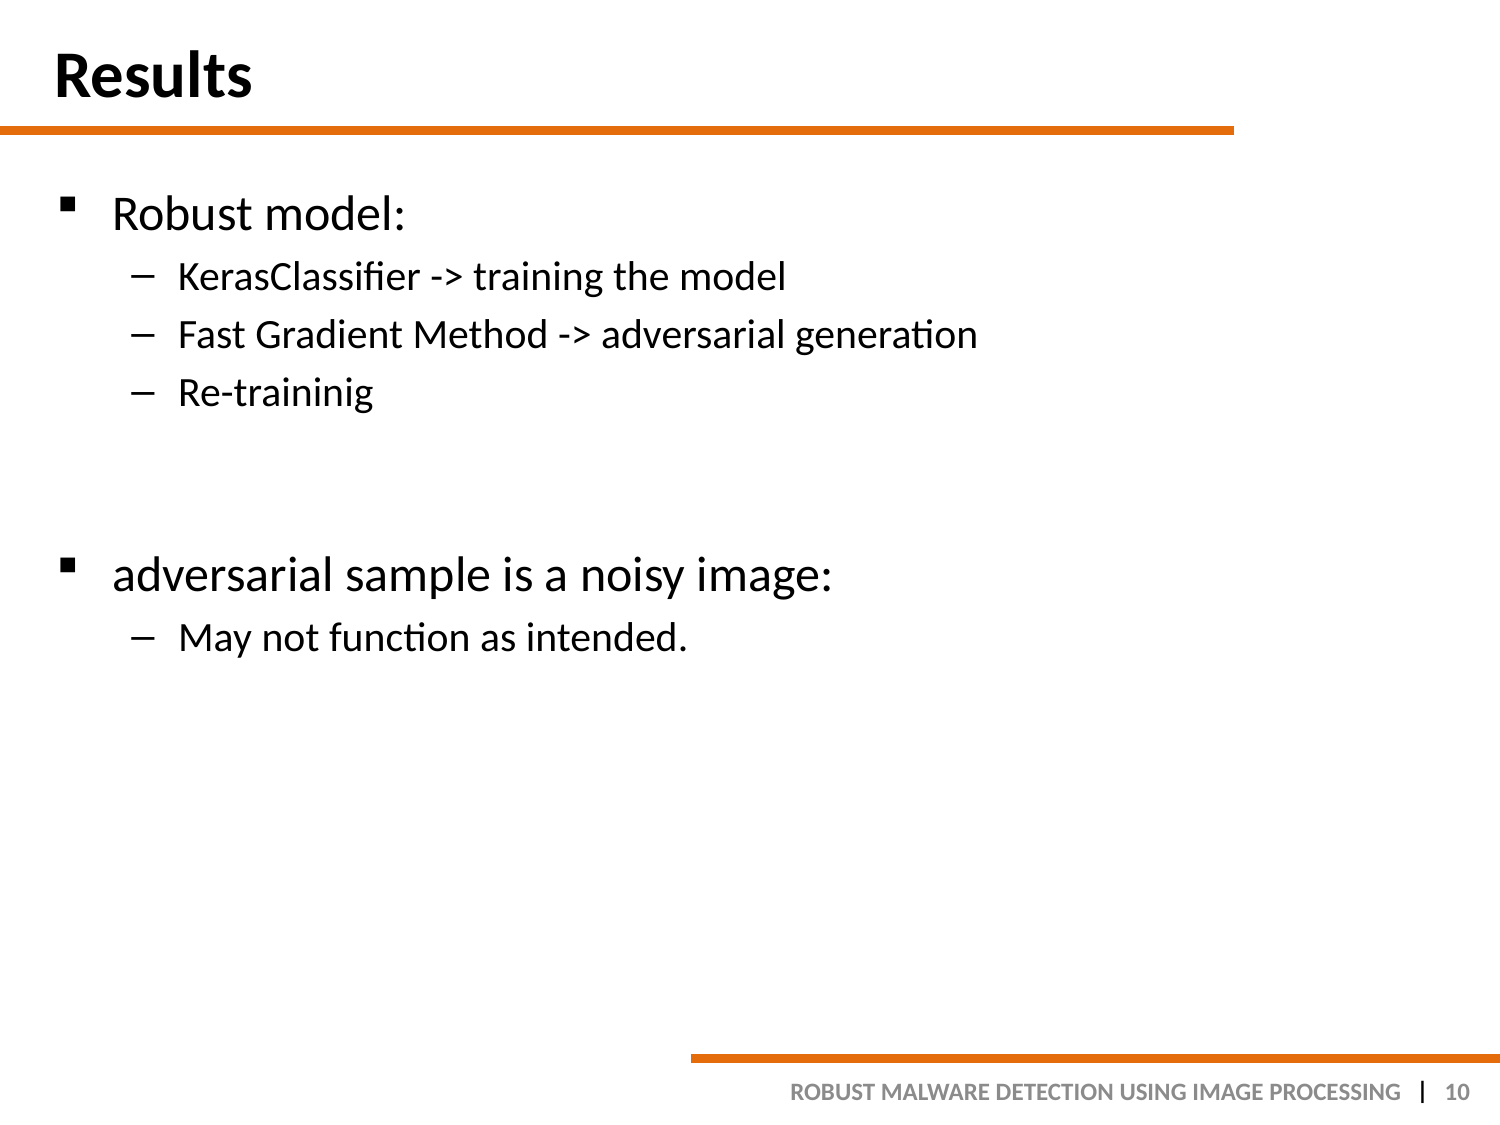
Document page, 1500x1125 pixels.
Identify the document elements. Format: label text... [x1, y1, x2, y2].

title Results [39, 19, 1211, 124]
footer ROBUST MALWARE DETECTION USING IMAGE PROCESSING [730, 1066, 1418, 1115]
slide_number 10 [1429, 1066, 1500, 1115]
list Robust model: KerasClassifier -> training the model Fast Gradient Method -> adversarial generation Re-traininig adversarial sample is a noisy image: May not function as intended. [41, 172, 1425, 1036]
